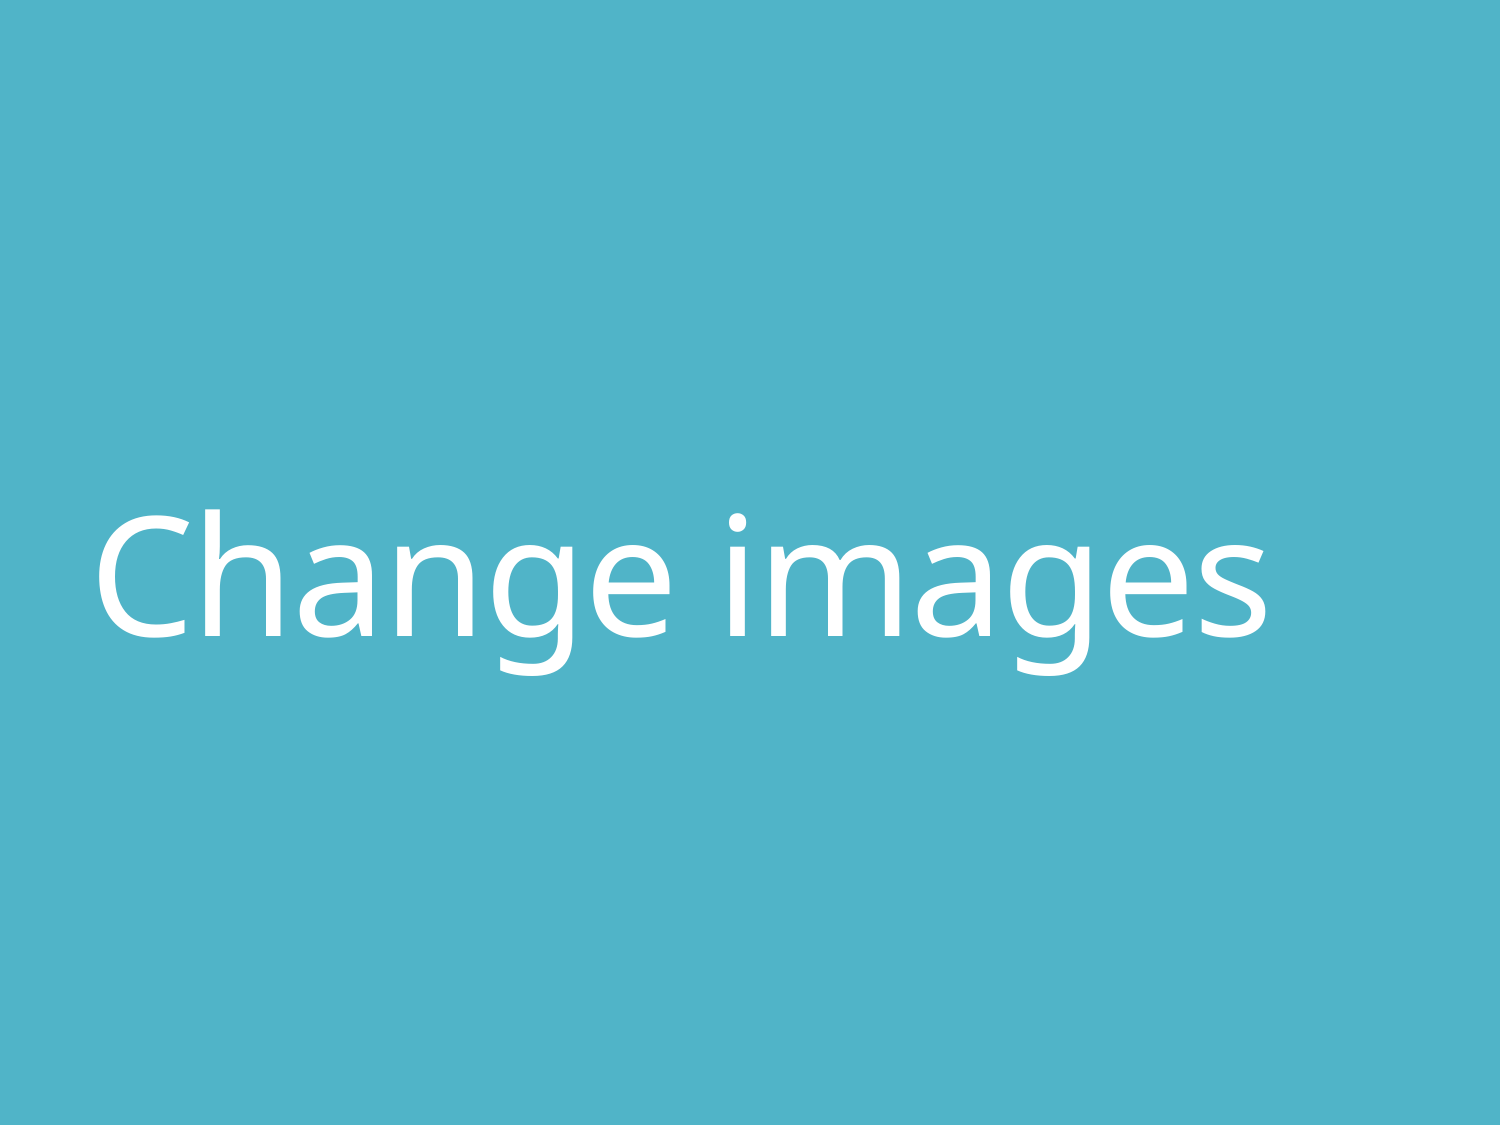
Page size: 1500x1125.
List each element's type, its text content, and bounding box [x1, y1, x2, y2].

title Change images [74, 126, 1401, 677]
